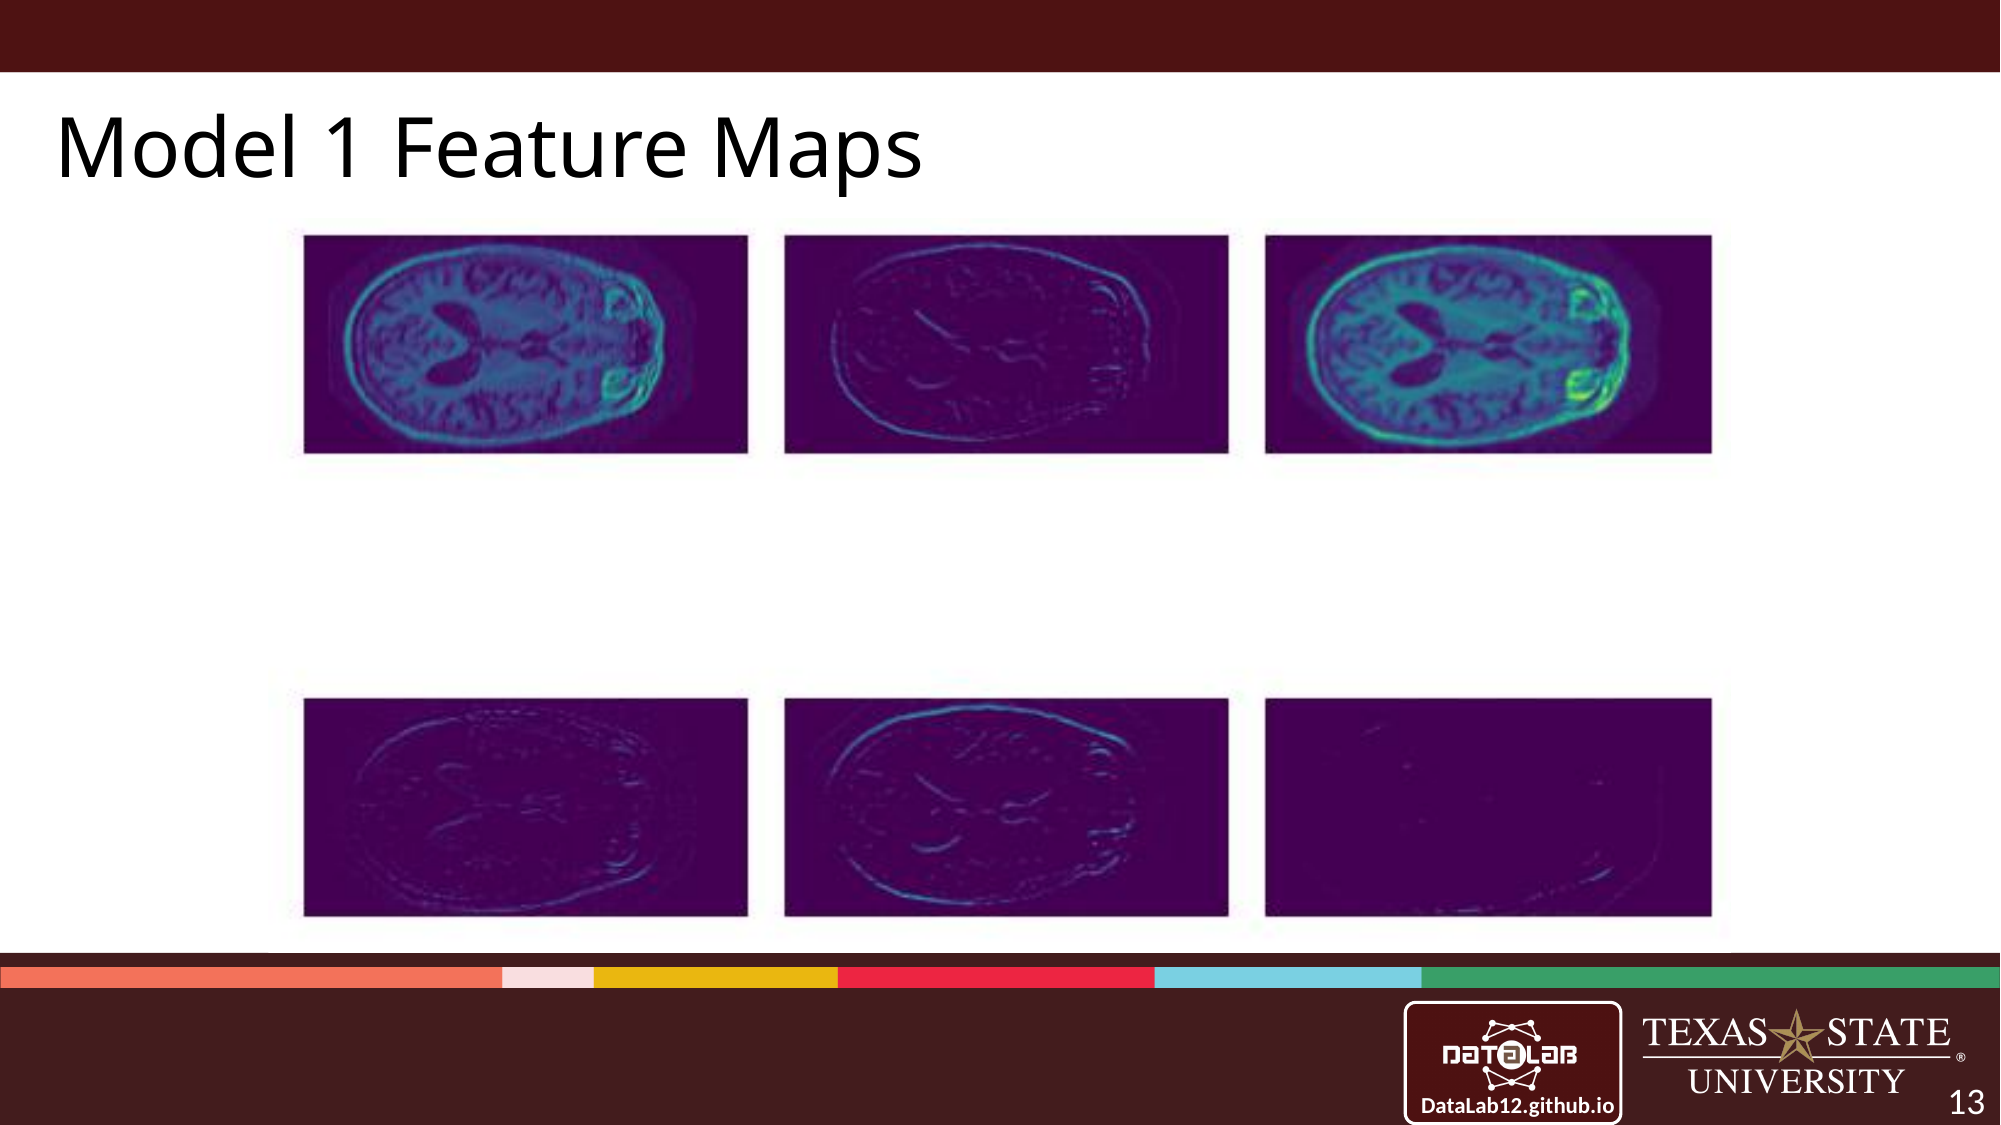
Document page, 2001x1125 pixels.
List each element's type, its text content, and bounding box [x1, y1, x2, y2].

picture [1407, 1004, 1619, 1122]
title Model 1 Feature Maps [39, 82, 1794, 218]
picture [0, 967, 2000, 1125]
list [268, 218, 1731, 953]
